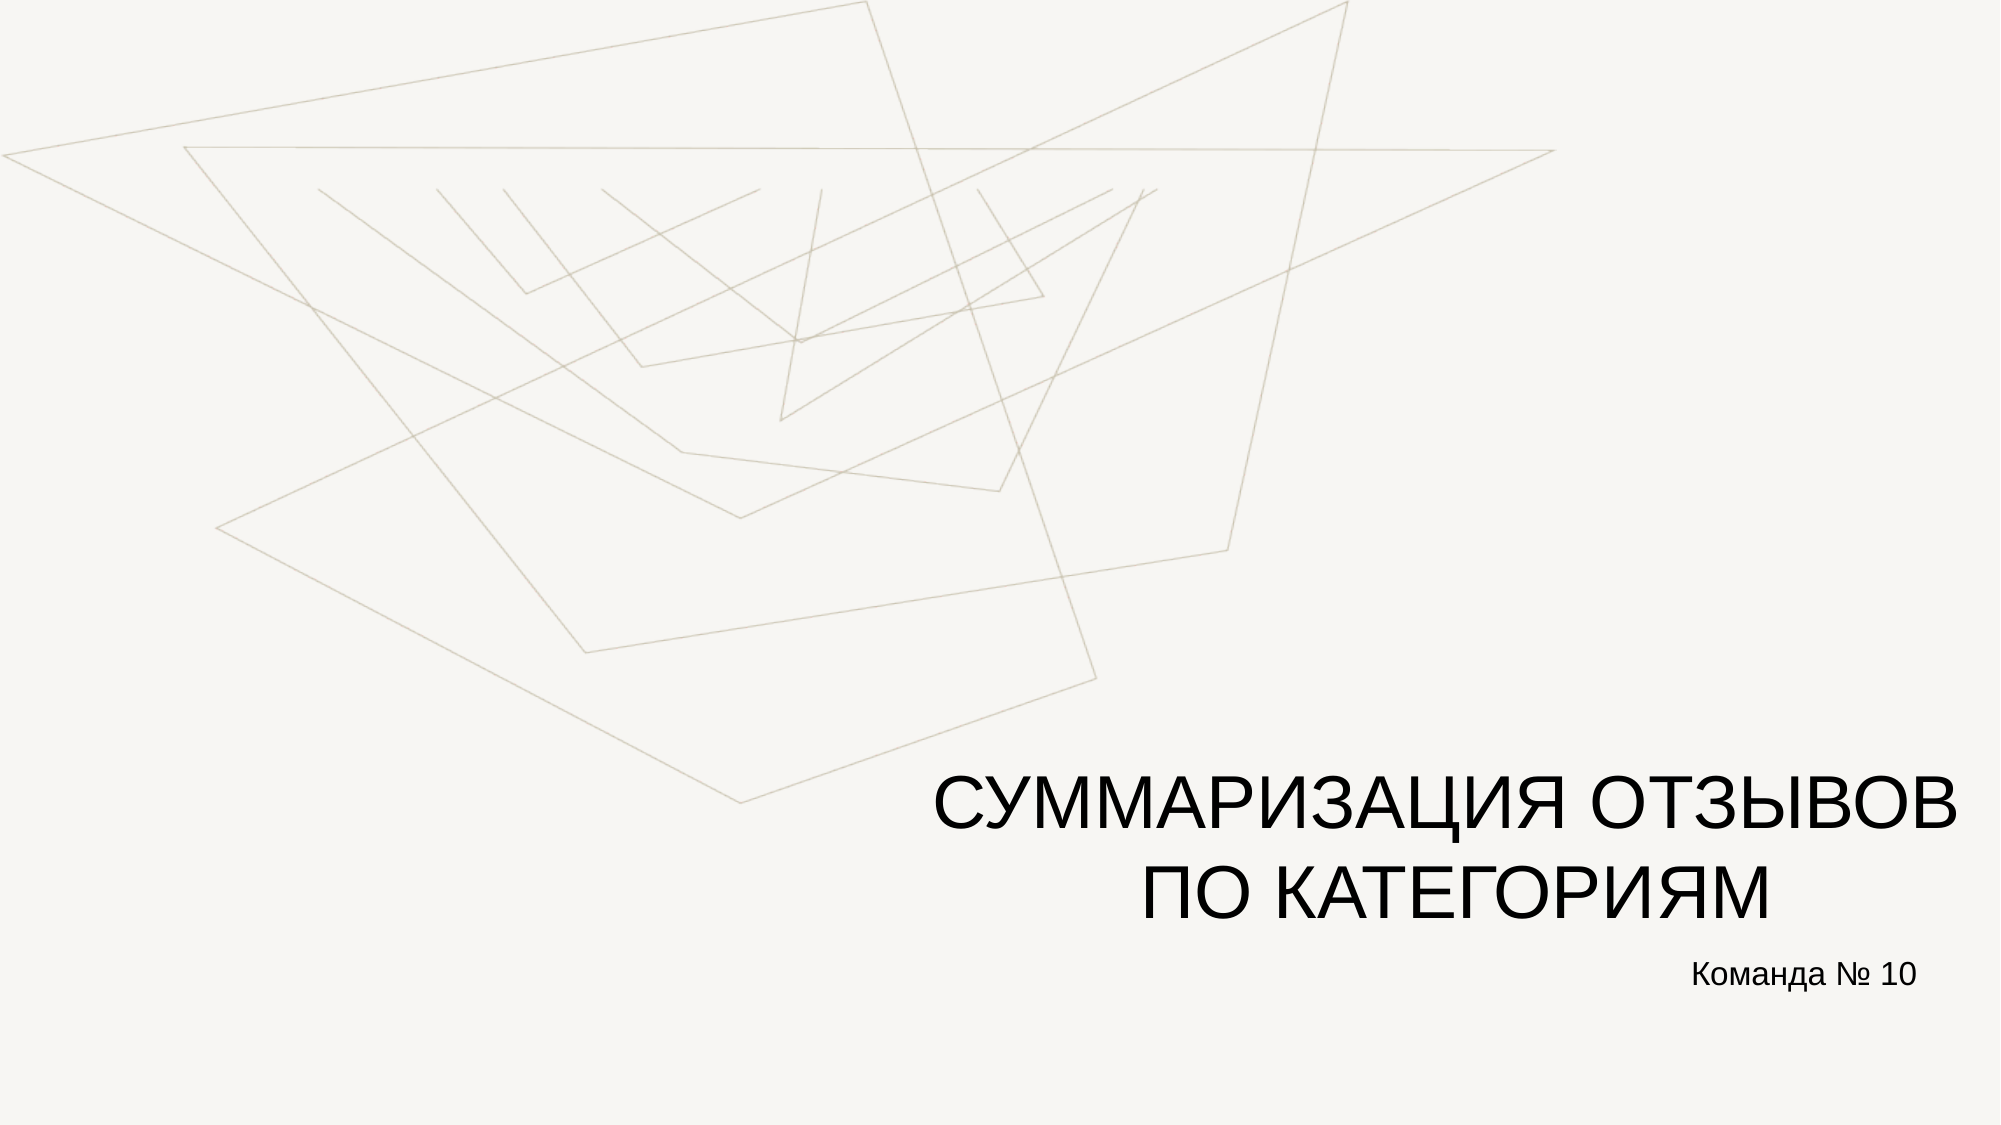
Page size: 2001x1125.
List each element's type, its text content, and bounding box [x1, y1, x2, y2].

subtitle Команда № 10 [1122, 944, 1933, 1010]
picture [0, 0, 1557, 829]
title Суммаризация отзывов по категориям [915, 738, 1979, 941]
